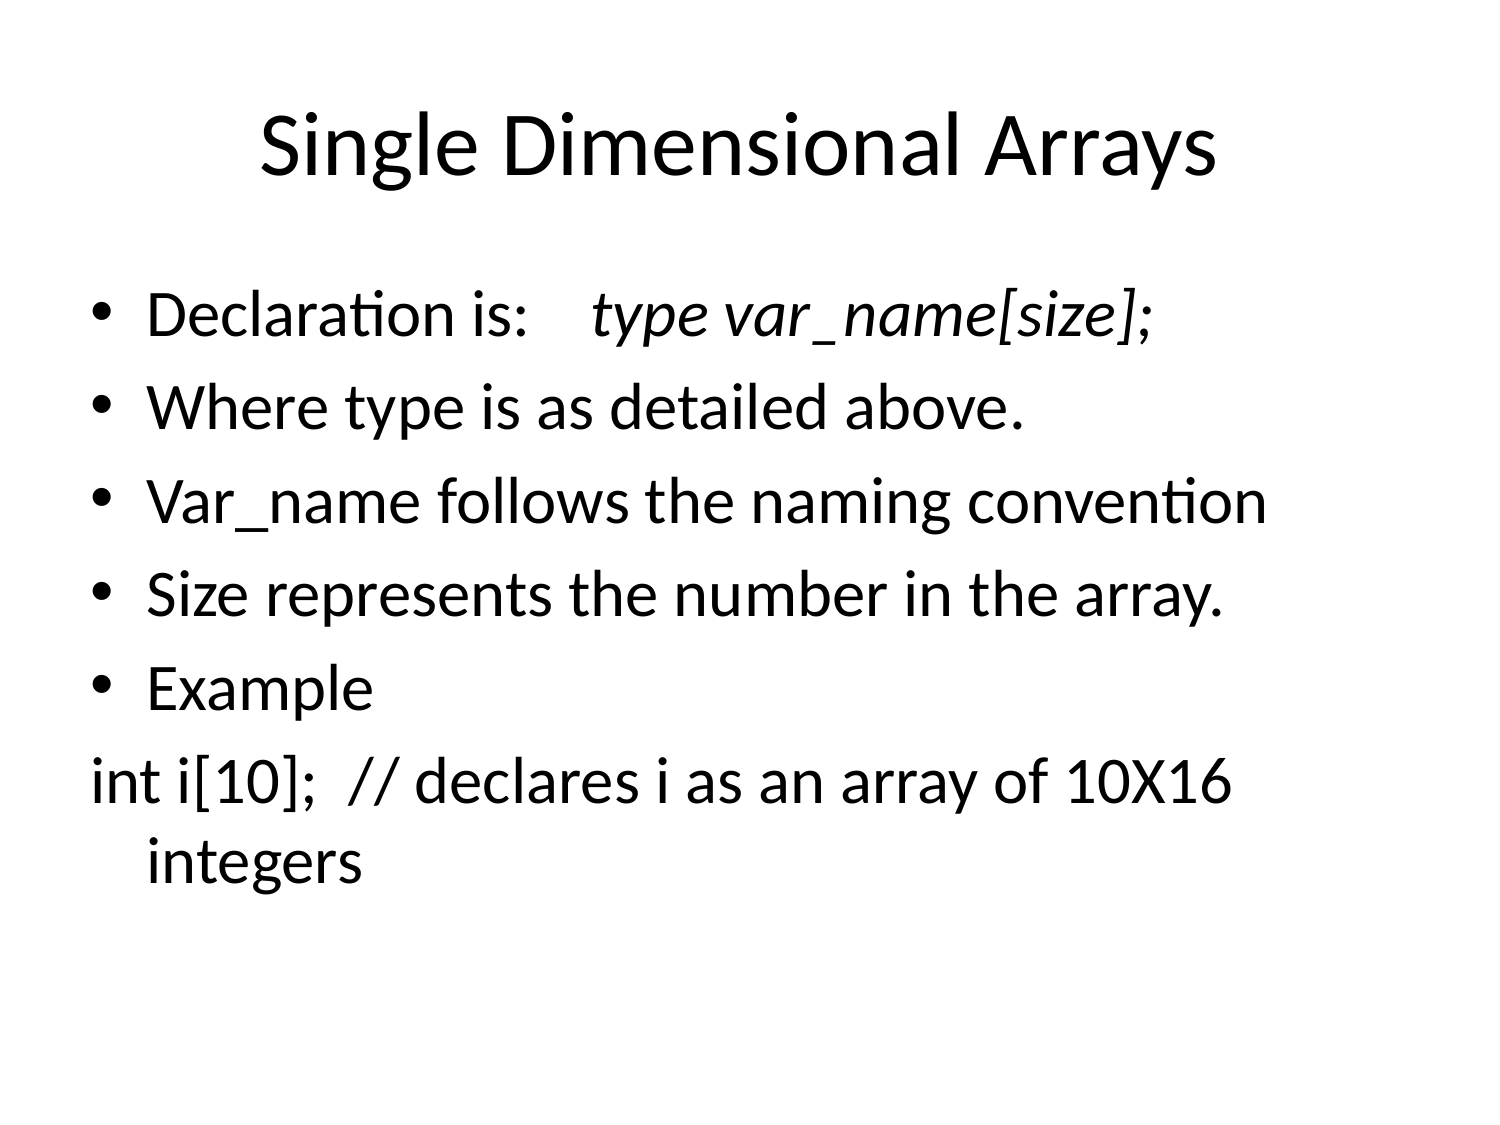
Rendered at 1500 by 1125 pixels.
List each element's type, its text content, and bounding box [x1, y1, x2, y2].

title Single Dimensional Arrays [75, 45, 1425, 233]
list Declaration is: type var_name[size]; Where type is as detailed above. Var_name follows the naming convention Size represents the number in the array. Example int i[10]; // declares i as an array of 10X16 integers [75, 262, 1425, 1005]
